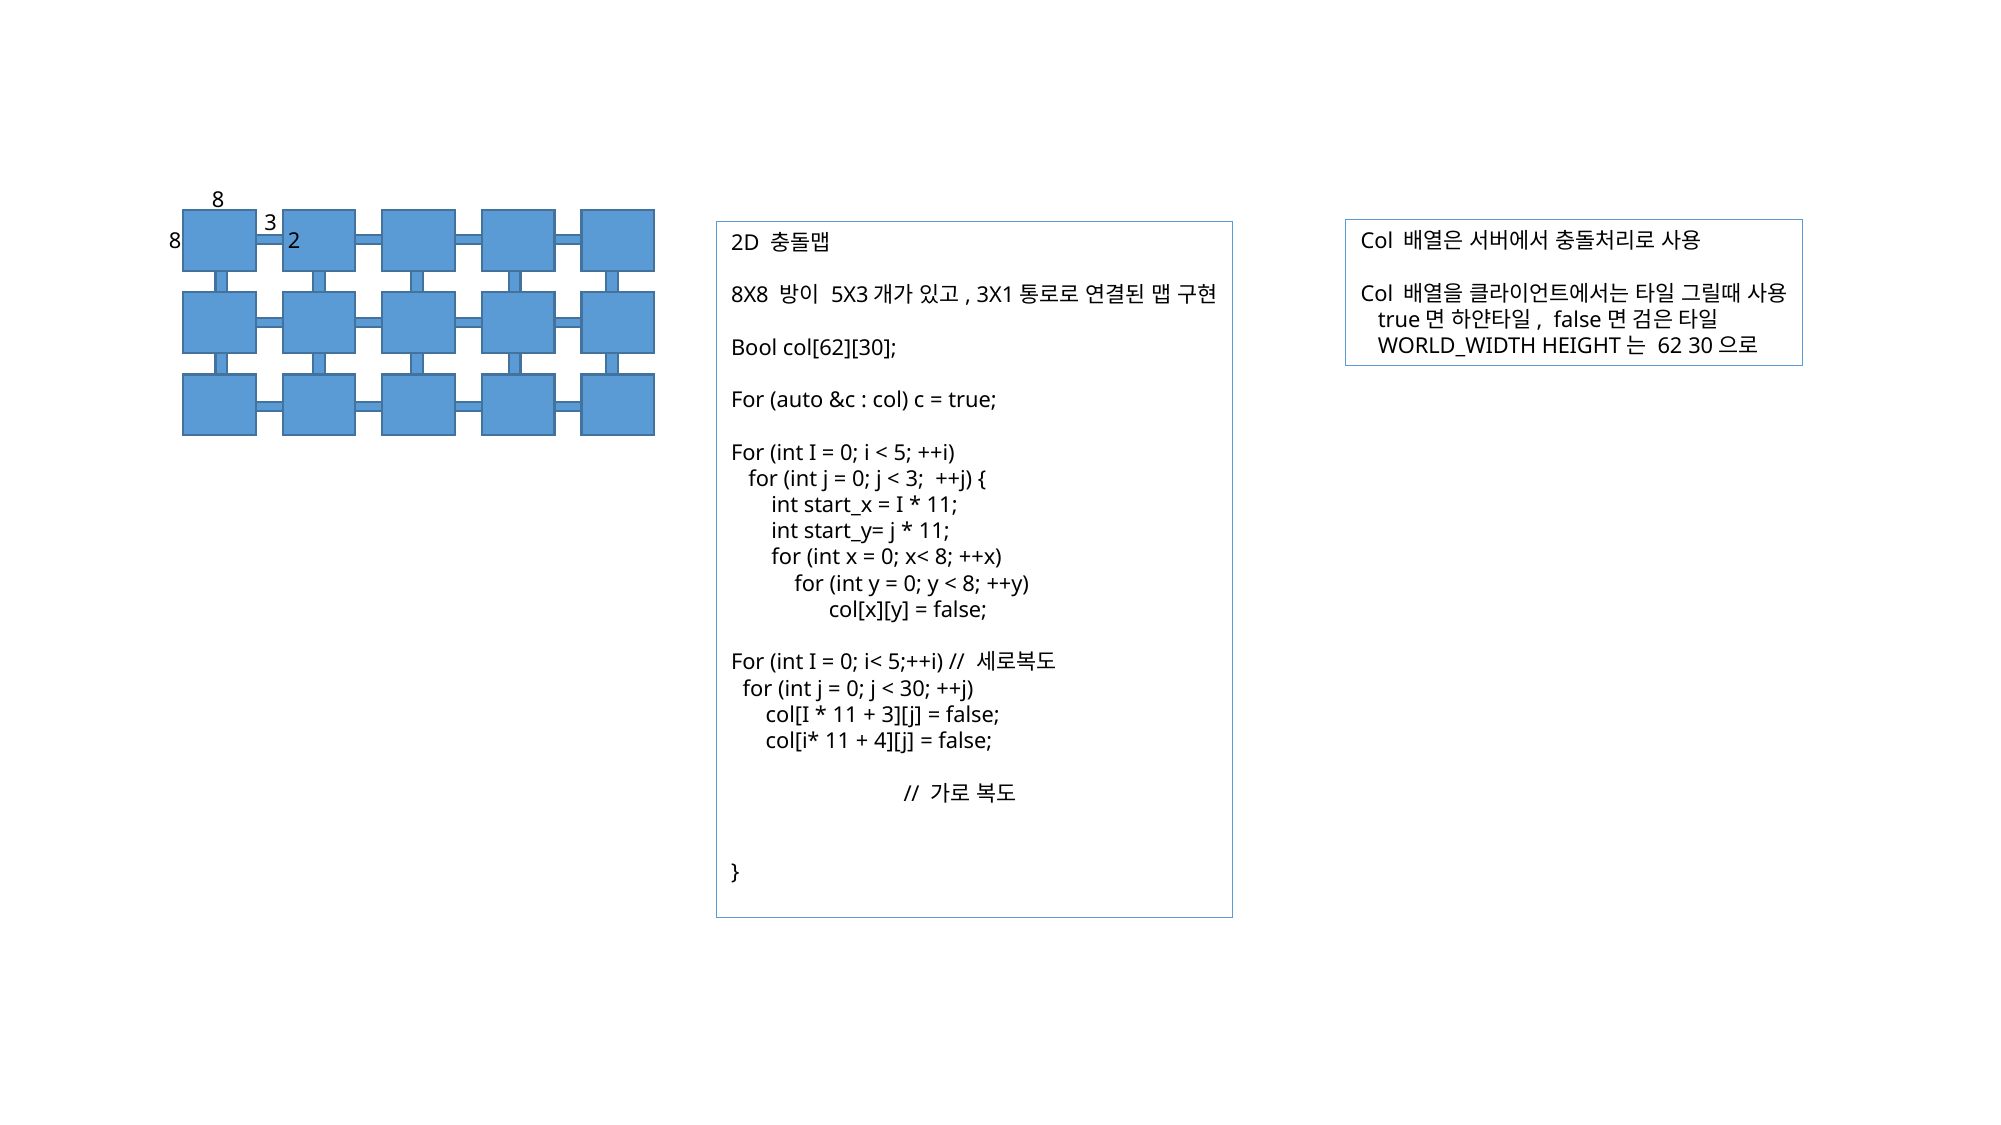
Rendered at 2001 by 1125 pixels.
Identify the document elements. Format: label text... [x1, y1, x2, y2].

text_box 2D 충돌맵 8X8 방이 5X3개가 있고, 3X1통로로 연결된 맵 구현 Bool col[62][30]; For (auto &c : col) c = true; For (int I = 0; i < 5; ++i) for (int j = 0; j < 3; ++j) { int start_x = I * 11; int start_y= j * 11; for (int x = 0; x< 8; ++x) for (int y = 0; y < 8; ++y) col[x][y] = false; For (int I = 0; i< 5;++i) // 세로복도 for (int j = 0; j < 30; ++j) col[I * 11 + 3][j] = false; col[i* 11 + 4][j] = false; // 가로 복도 } [716, 221, 1233, 918]
text_box Col 배열은 서버에서 충돌처리로 사용 Col 배열을 클라이언트에서는 타일 그릴때 사용 true면 하얀타일, false면 검은 타일 WORLD_WIDTH HEIGHT는 62 30으로 [1345, 219, 1803, 366]
text_box 8 [154, 219, 183, 261]
text_box 3 [249, 201, 292, 210]
text_box 8 [197, 178, 240, 210]
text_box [183, 210, 655, 436]
